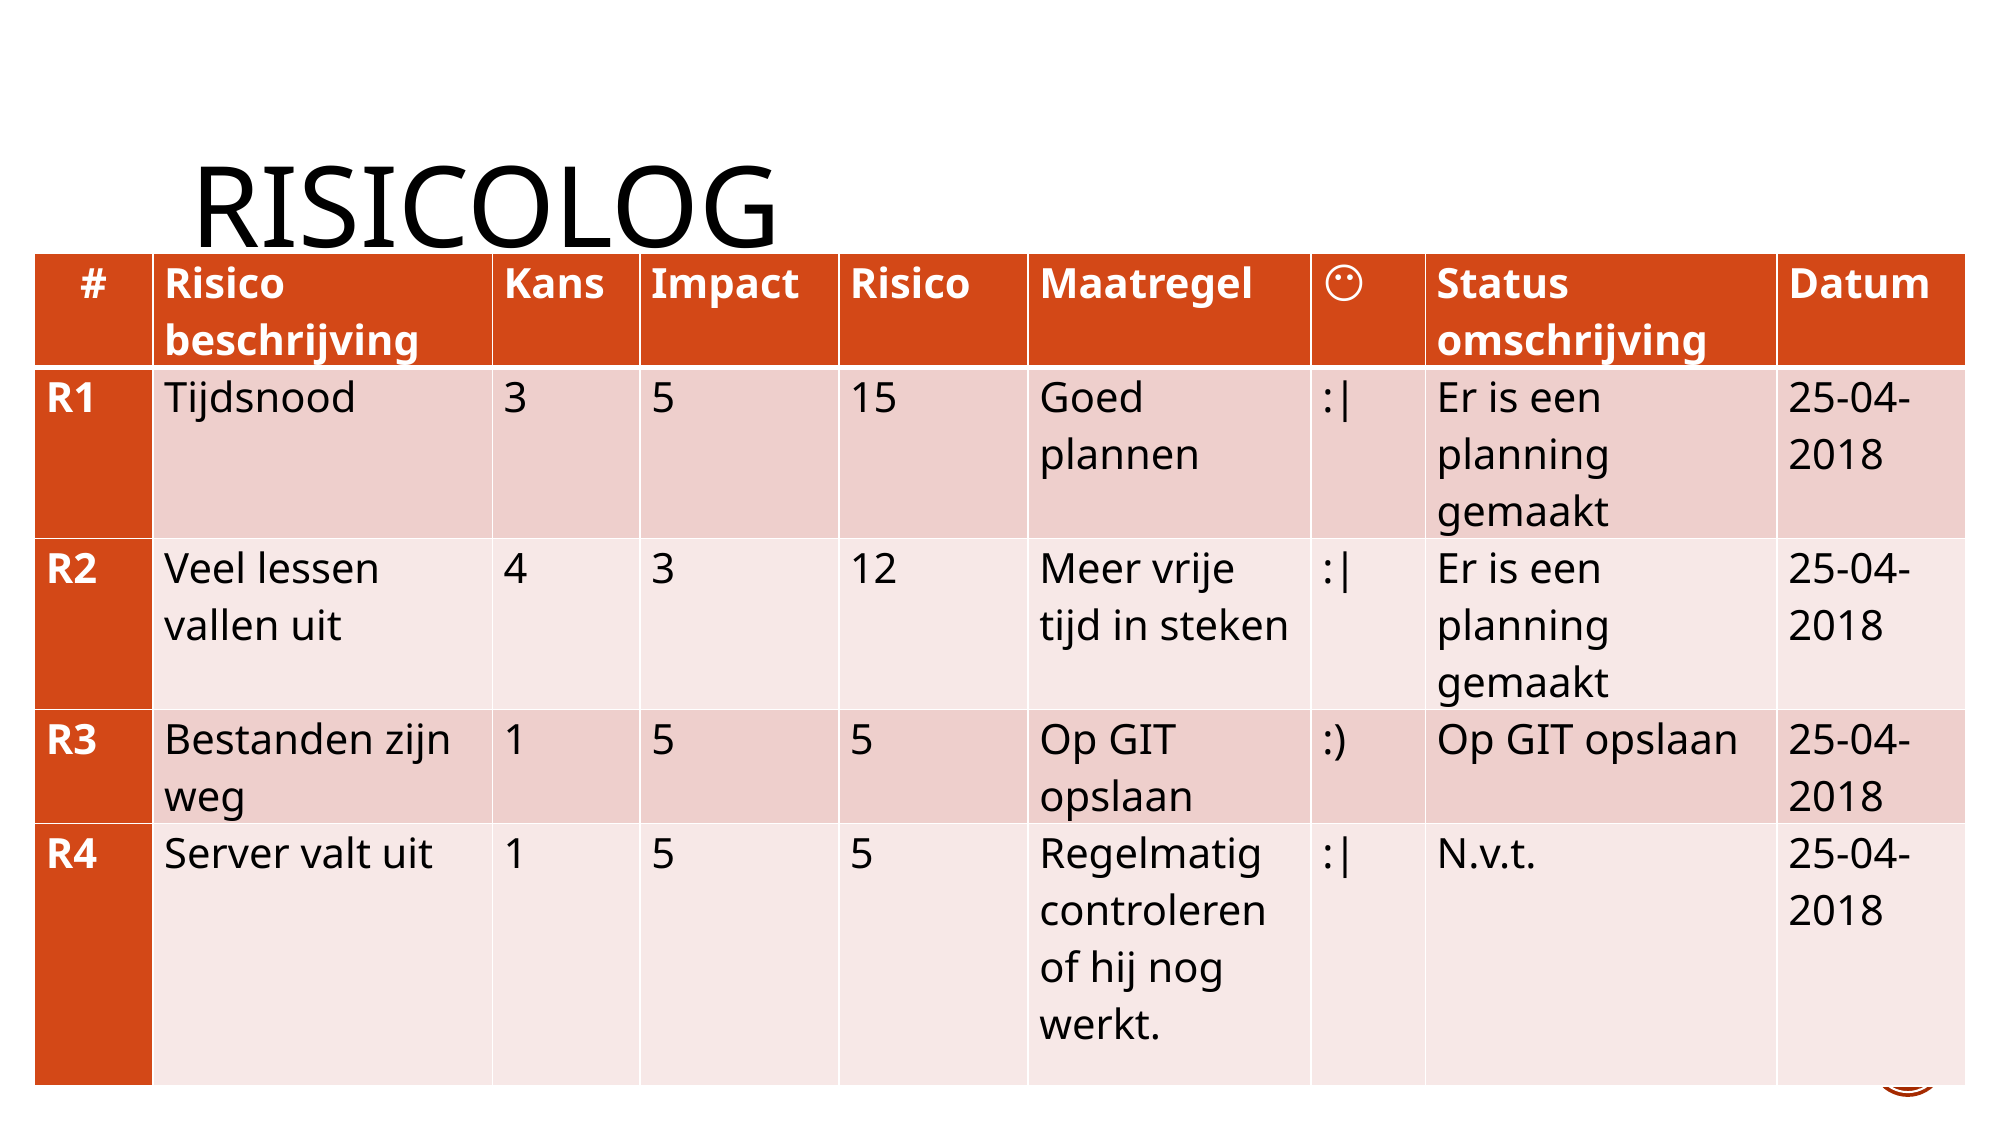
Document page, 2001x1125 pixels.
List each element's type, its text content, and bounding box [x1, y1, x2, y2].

table_header Status omschrijving [1426, 254, 1776, 365]
table_cell :| [1312, 370, 1425, 538]
table_cell 25-04-2018 [1778, 710, 1965, 823]
table_cell R1 [35, 370, 152, 538]
table_header Risico [840, 254, 1027, 365]
table_cell R3 [35, 710, 152, 823]
table_cell 5 [641, 824, 838, 1085]
table_cell :) [1312, 710, 1425, 823]
table_header Kans [493, 254, 639, 365]
table_cell 25-04-2018 [1778, 539, 1965, 709]
table_header 😶 [1312, 254, 1425, 365]
table_cell Er is een planning gemaakt [1426, 539, 1776, 709]
table_cell 1 [493, 824, 639, 1085]
table_cell N.v.t. [1426, 824, 1776, 1085]
table_header Impact [641, 254, 838, 365]
table_cell Goed plannen [1029, 370, 1310, 538]
table_cell 5 [641, 710, 838, 823]
table_cell Server valt uit [154, 824, 492, 1085]
table_cell R4 [35, 824, 152, 1085]
table_header Maatregel [1029, 254, 1310, 365]
table_cell Meer vrije tijd in steken [1029, 539, 1310, 709]
table_cell 3 [493, 370, 639, 538]
table_cell Regelmatig controleren of hij nog werkt. [1029, 824, 1310, 1085]
table_cell 5 [641, 370, 838, 538]
table_cell :| [1312, 539, 1425, 709]
table_cell Op GIT opslaan [1426, 710, 1776, 823]
table_cell 25-04-2018 [1778, 824, 1965, 1085]
table_cell 15 [840, 370, 1027, 538]
table_cell 4 [493, 539, 639, 709]
table_cell Op GIT opslaan [1029, 710, 1310, 823]
table_cell 3 [641, 539, 838, 709]
table_cell Er is een planning gemaakt [1426, 370, 1776, 538]
table_cell 5 [840, 824, 1027, 1085]
table_cell 25-04-2018 [1778, 370, 1965, 538]
table_cell Bestanden zijn weg [154, 710, 492, 823]
table_cell 12 [840, 539, 1027, 709]
table_cell R2 [35, 539, 152, 709]
title Risicolog [175, 79, 1826, 253]
table_cell 5 [840, 710, 1027, 823]
table_cell Tijdsnood [154, 370, 492, 538]
table_cell 1 [493, 710, 639, 823]
table_header Datum [1778, 254, 1965, 365]
table_cell Veel lessen vallen uit [154, 539, 492, 709]
table_cell :| [1312, 824, 1425, 1085]
table_header Risico beschrijving [154, 254, 492, 365]
table_header # [35, 254, 152, 365]
